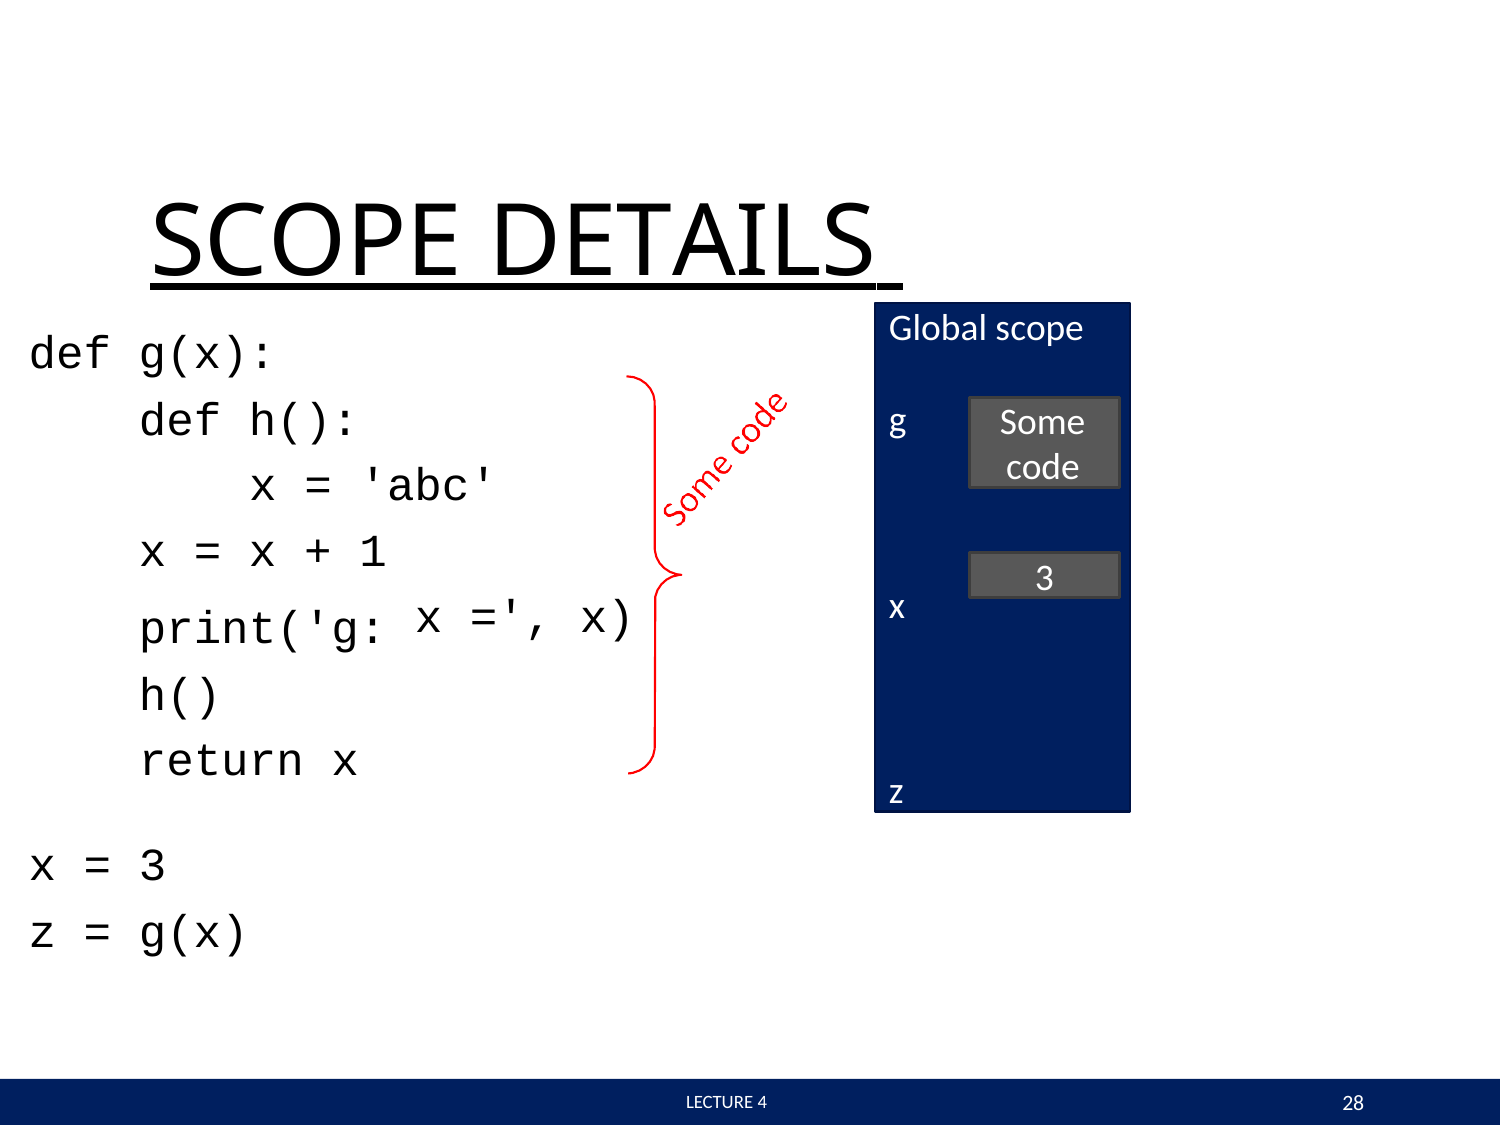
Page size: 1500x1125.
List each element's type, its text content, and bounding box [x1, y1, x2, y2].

text_box [663, 394, 787, 526]
text_box 3 [969, 552, 1120, 598]
title SCOPE DETAILS [102, 74, 1398, 415]
text_box x =', x) [412, 587, 627, 643]
slide_number 28 [1338, 1088, 1369, 1125]
table_header x [23, 843, 70, 909]
table_header = [70, 843, 125, 909]
text_box Some code [969, 397, 1120, 488]
text_box [626, 376, 682, 774]
footer LECTURE 4 [679, 1090, 821, 1125]
table_header 3 [125, 843, 255, 909]
text_box Global scope g x z [875, 302, 1131, 812]
text_box print('g: h() return x [136, 587, 390, 786]
table_cell z [23, 909, 70, 976]
table_cell = [70, 909, 125, 976]
text_box def g(x): def h(): x = 'abc' x = x + 1 [26, 323, 500, 576]
table_cell g(x) [125, 909, 255, 976]
